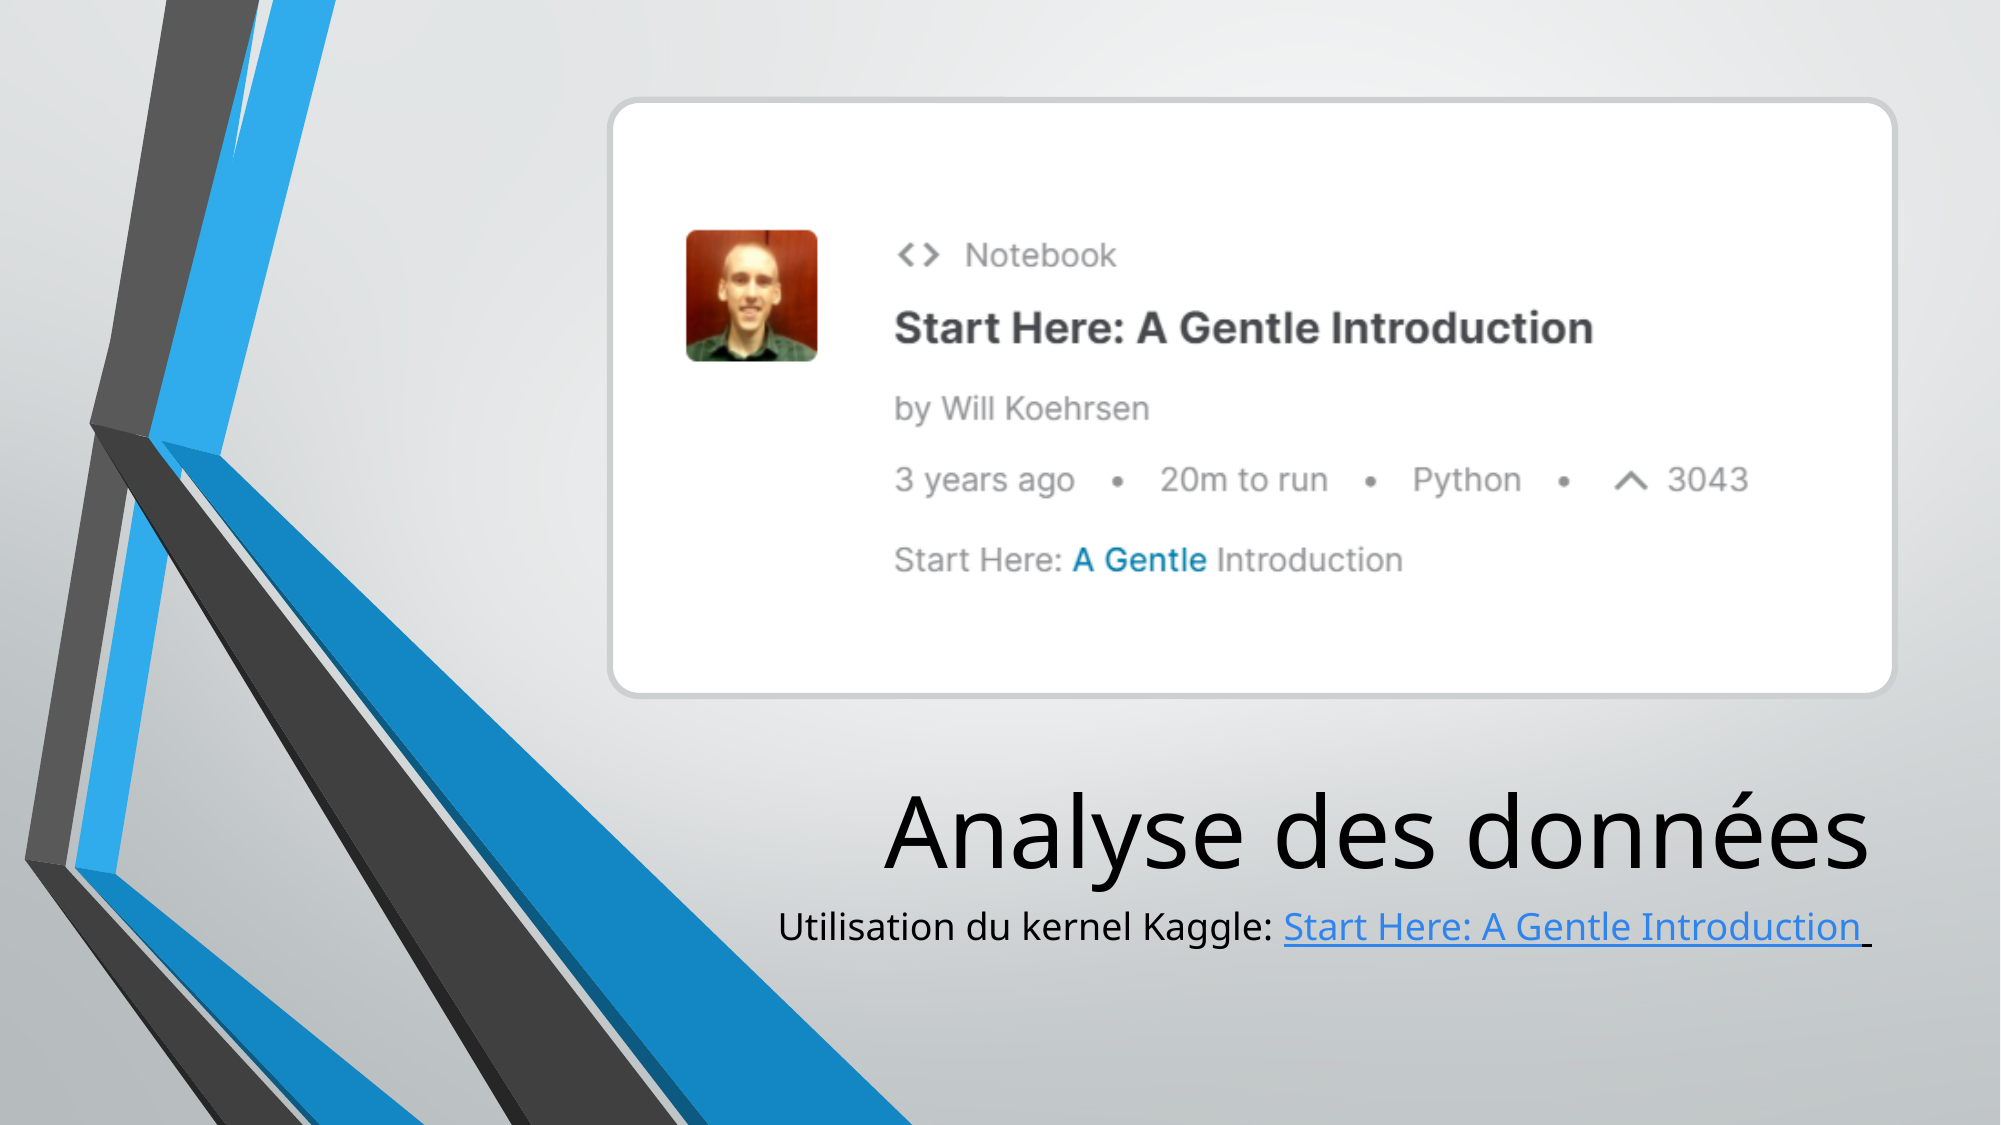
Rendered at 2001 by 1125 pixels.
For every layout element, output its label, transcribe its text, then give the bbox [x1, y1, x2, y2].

picture [663, 193, 1841, 610]
text_box [913, 98, 1897, 698]
title Analyse des données [913, 748, 1887, 895]
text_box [89, 0, 913, 1125]
list Utilisation du kernel Kaggle: Start Here: A Gentle Introduction [913, 895, 1887, 966]
